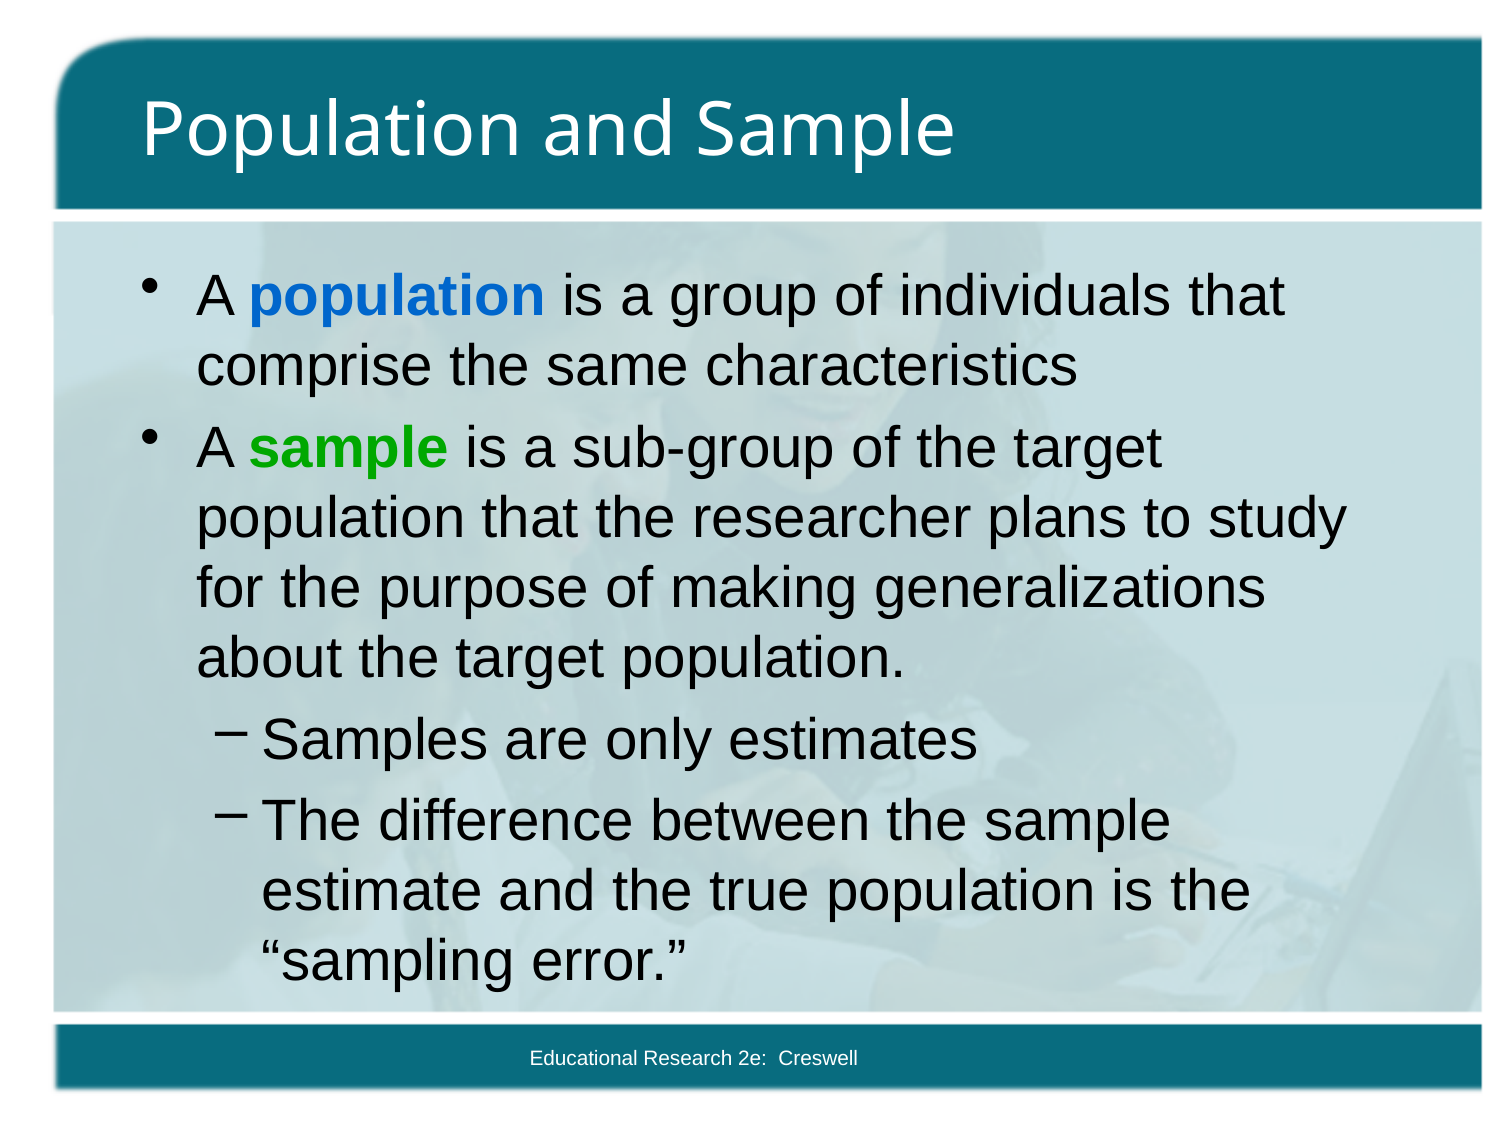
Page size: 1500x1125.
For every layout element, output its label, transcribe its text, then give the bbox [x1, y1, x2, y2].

footer Educational Research 2e: Creswell [187, 1037, 1200, 1075]
title Population and Sample [125, 62, 1400, 188]
list A population is a group of individuals that comprise the same characteristics A sample is a sub-group of the target population that the researcher plans to study for the purpose of making generalizations about the target population. Samples are only estimates The difference between the sample estimate and the true population is the “sampling error.” [125, 249, 1400, 975]
picture [0, 0, 1500, 1125]
